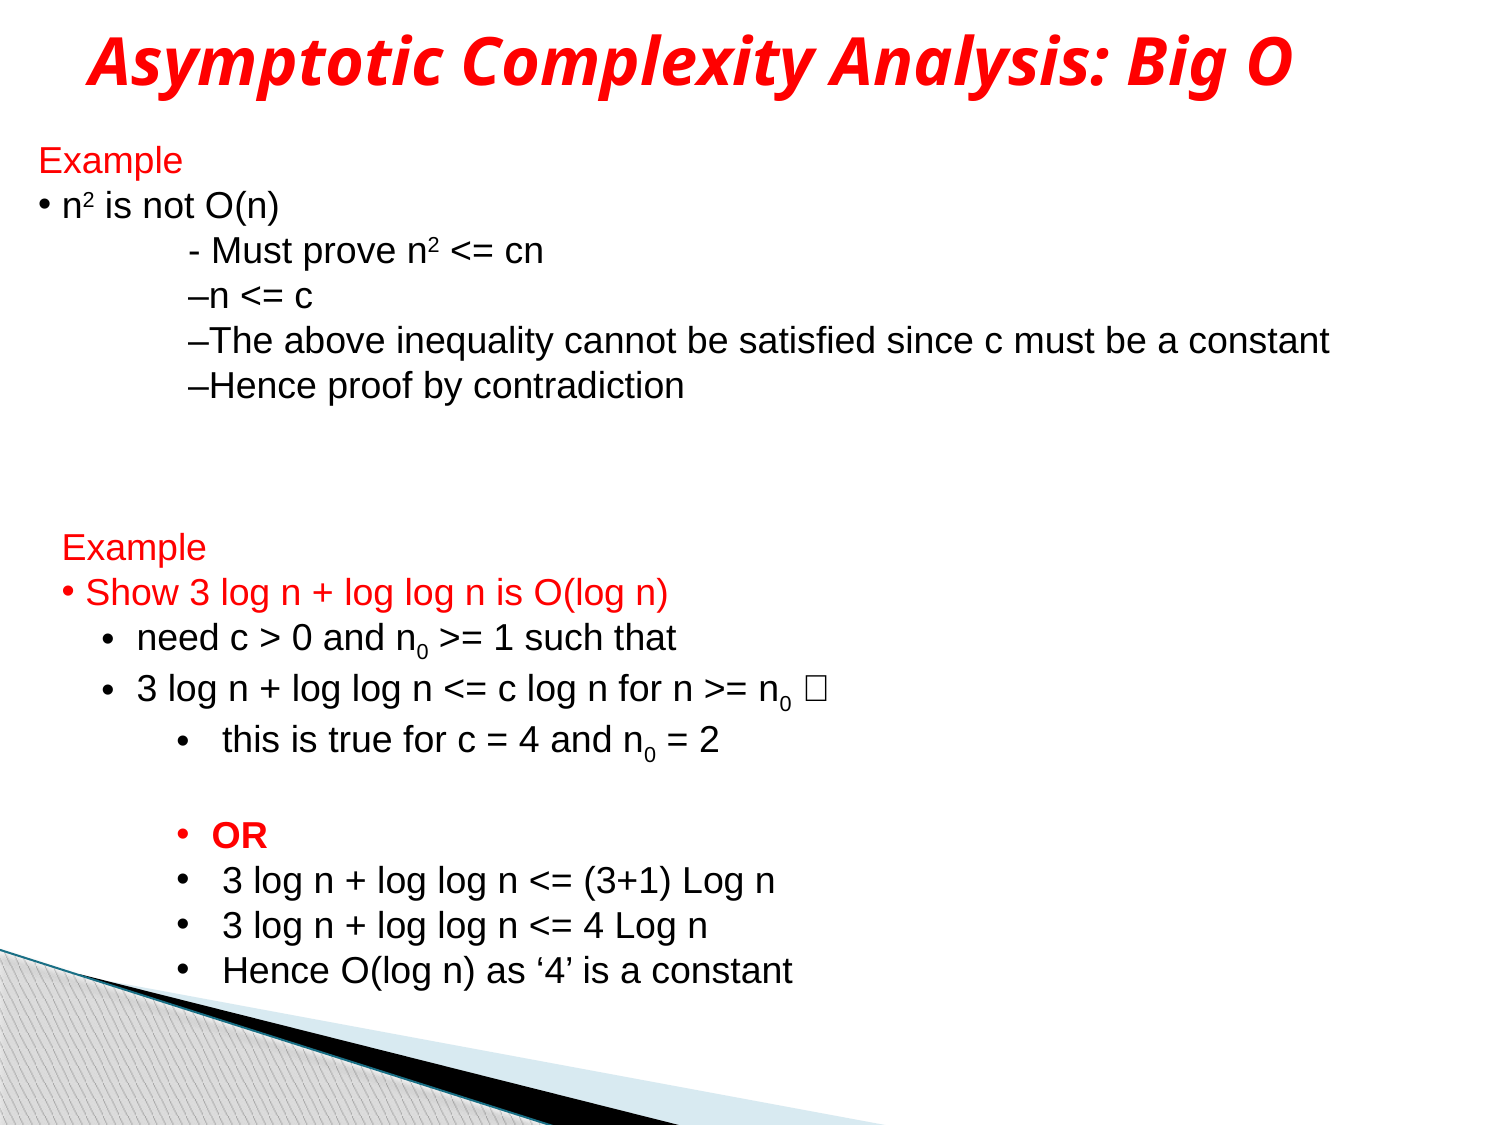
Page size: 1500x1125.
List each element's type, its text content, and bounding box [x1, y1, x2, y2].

text_box Example n2 is not O(n) - Must prove n2 <= cn –n <= c –The above inequality cannot be satisfied since c must be a constant –Hence proof by contradiction [23, 128, 1500, 414]
text_box Example Show 3 log n + log log n is O(log n) need c > 0 and n0 >= 1 such that 3 log n + log log n <= c log n for n >= n0  this is true for c = 4 and n0 = 2 OR 3 log n + log log n <= (3+1) Log n 3 log n + log log n <= 4 Log n Hence O(log n) as ‘4’ is a constant [46, 515, 1500, 999]
title Asymptotic Complexity Analysis: Big O [75, 0, 1425, 118]
